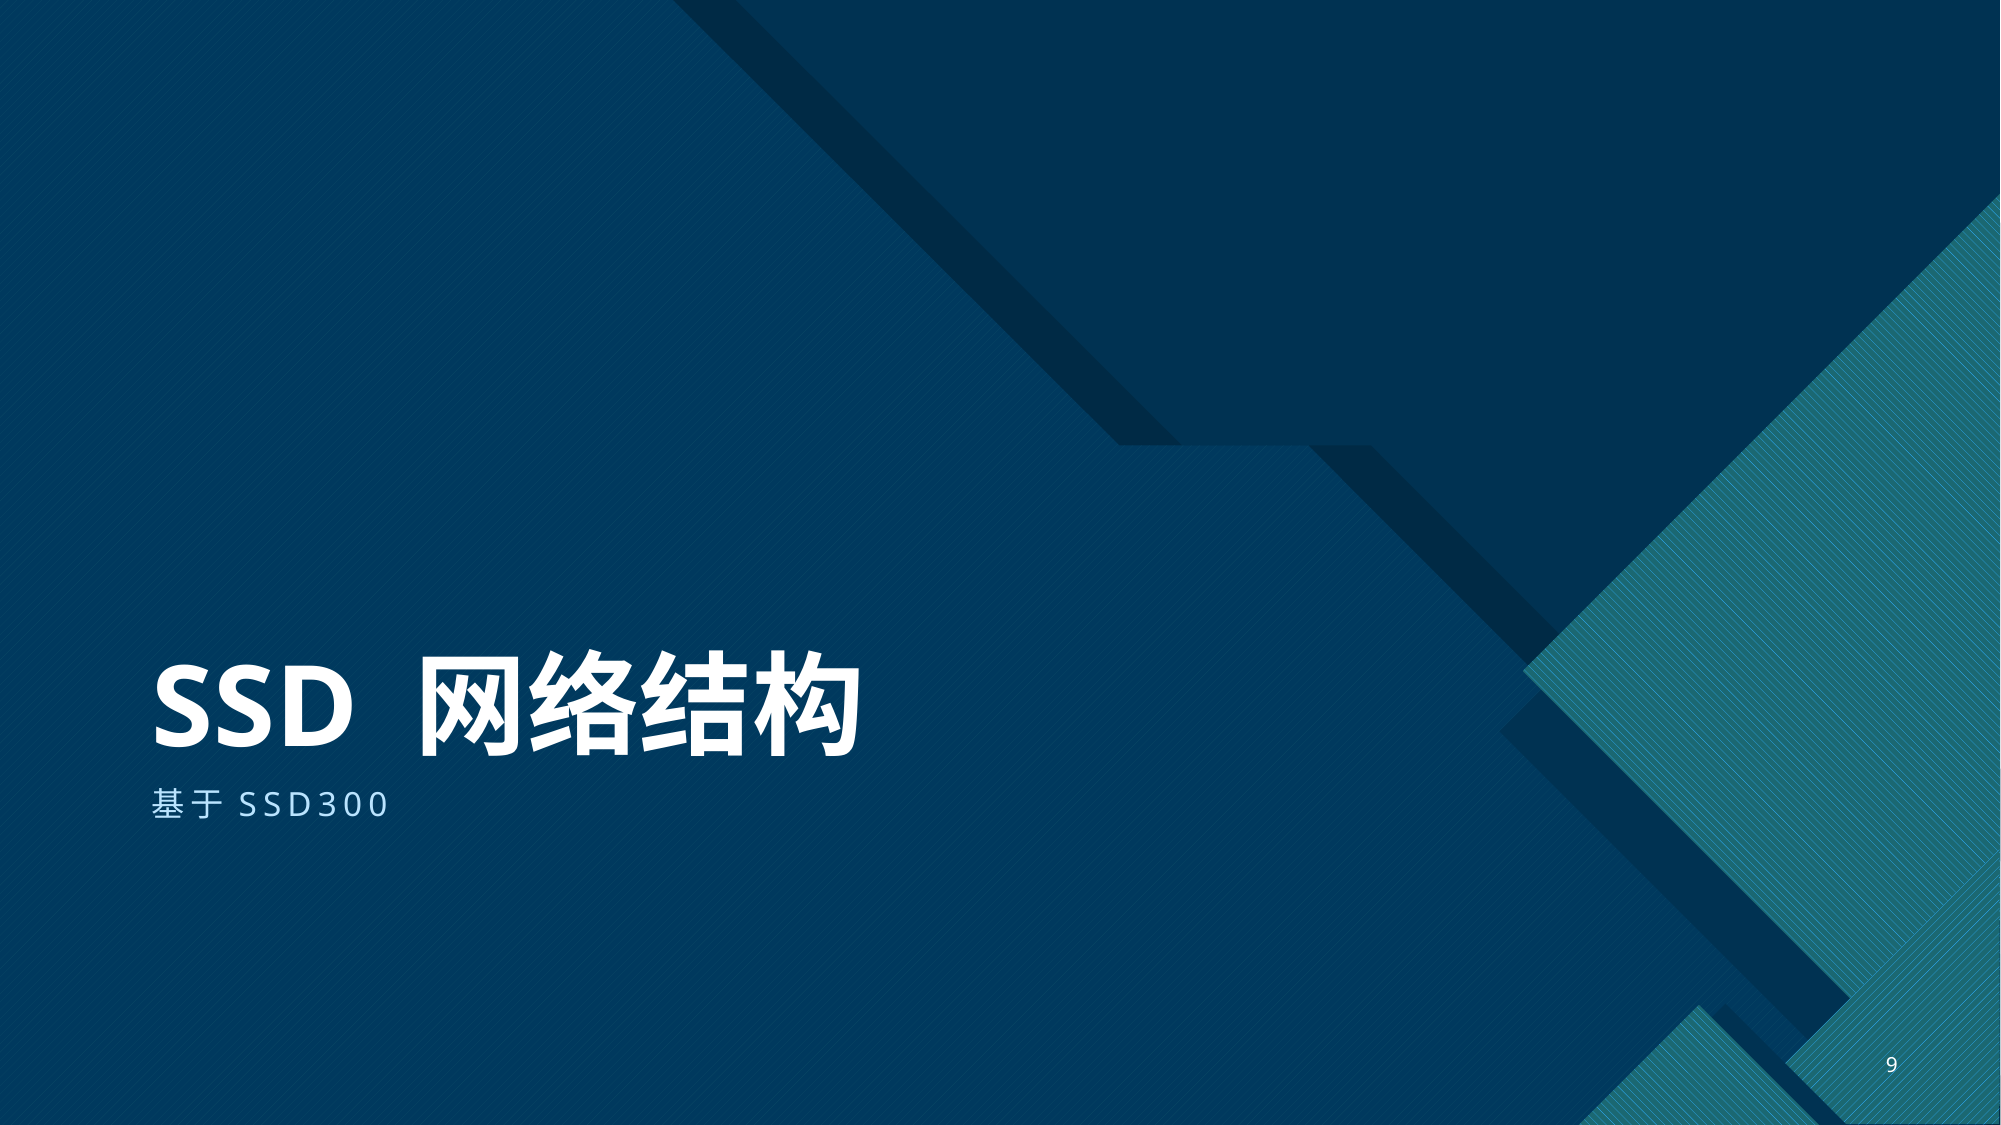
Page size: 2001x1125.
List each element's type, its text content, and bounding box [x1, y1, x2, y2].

slide_number 9 [1845, 1035, 1913, 1096]
title SSD 网络结构 [136, 637, 1413, 779]
list 基于SSD300 [136, 780, 1253, 840]
text_box Cross Entropy(交叉熵损失)L(Y,y)=-1/n*Σ(Yln(y))(多分类)，Y=softmax(Y)，y=softmax(y) [1523, 522, 2001, 1064]
